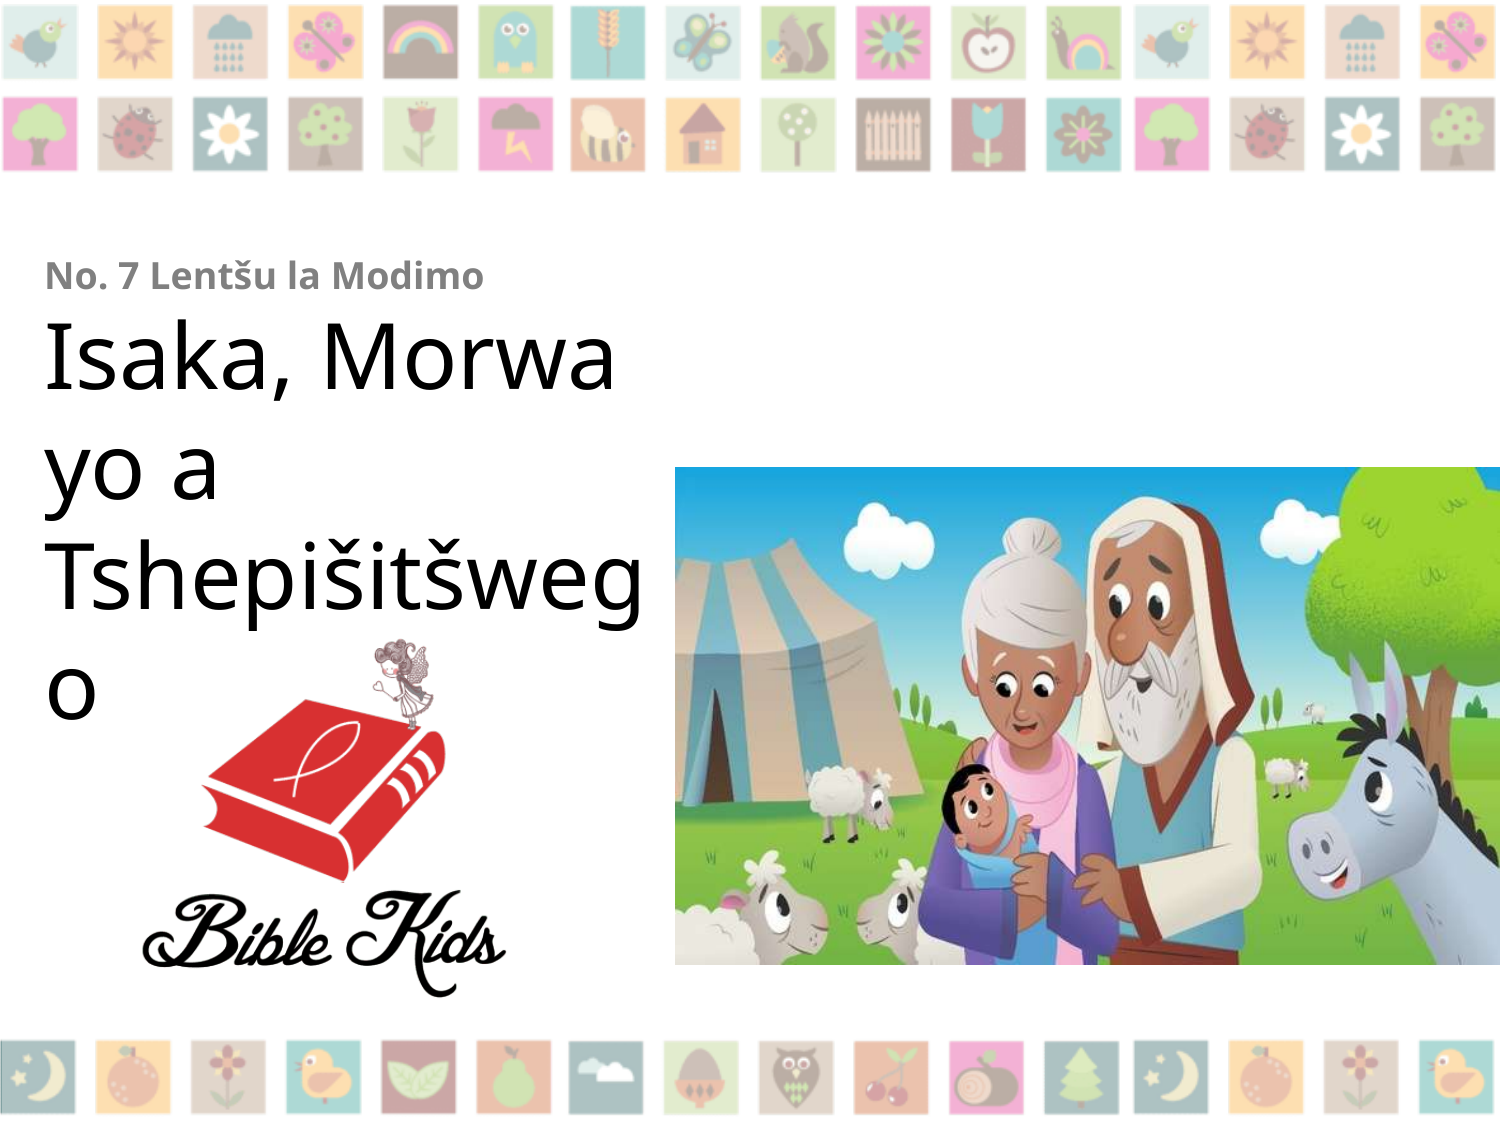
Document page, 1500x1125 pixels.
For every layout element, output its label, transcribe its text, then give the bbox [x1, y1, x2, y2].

text_box Isaka, Morwa yo a Tshepišitšwego [29, 290, 675, 746]
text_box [0, 3, 1500, 181]
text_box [0, 1028, 1500, 1118]
picture [675, 467, 1500, 965]
text_box No. 7 Lentšu la Modimo [29, 244, 632, 290]
picture [117, 600, 544, 1027]
